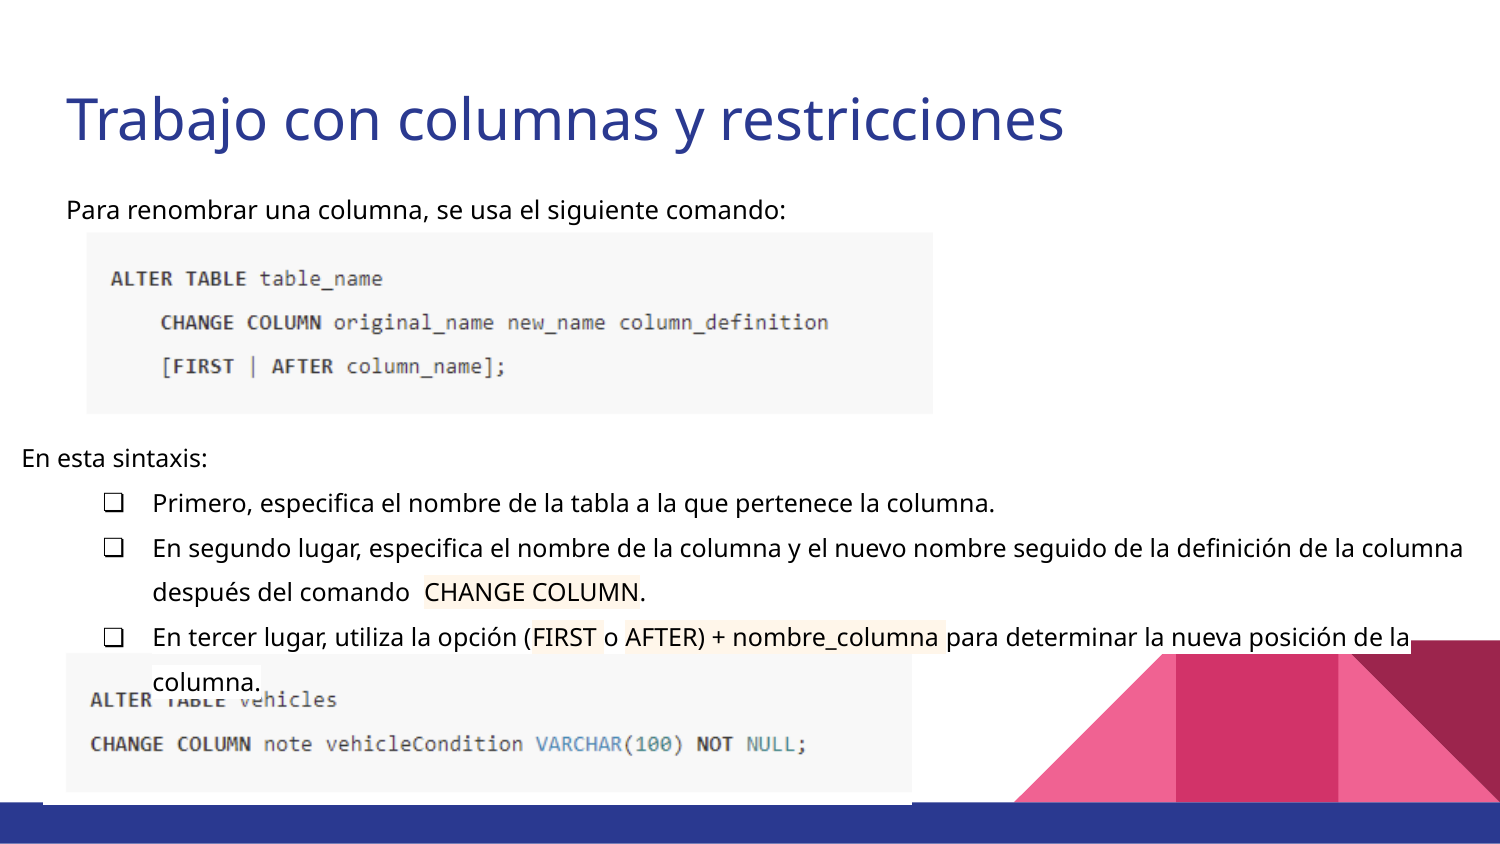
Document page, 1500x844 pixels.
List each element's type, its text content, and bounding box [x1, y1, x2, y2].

list Para renombrar una columna, se usa el siguiente comando: [51, 174, 1449, 240]
title Trabajo con columnas y restricciones [51, 67, 1449, 167]
text_box En esta sintaxis: Primero, especifica el nombre de la tabla a la que pertenece la columna. En segundo lugar, especifica el nombre de la columna y el nuevo nombre seguido de la definición de la columna después del comando CHANGE COLUMN. En tercer lugar, utiliza la opción (FIRST o AFTER) + nombre_columna para determinar la nueva posición de la columna. [6, 412, 1494, 712]
picture [43, 636, 913, 805]
picture [50, 227, 933, 423]
